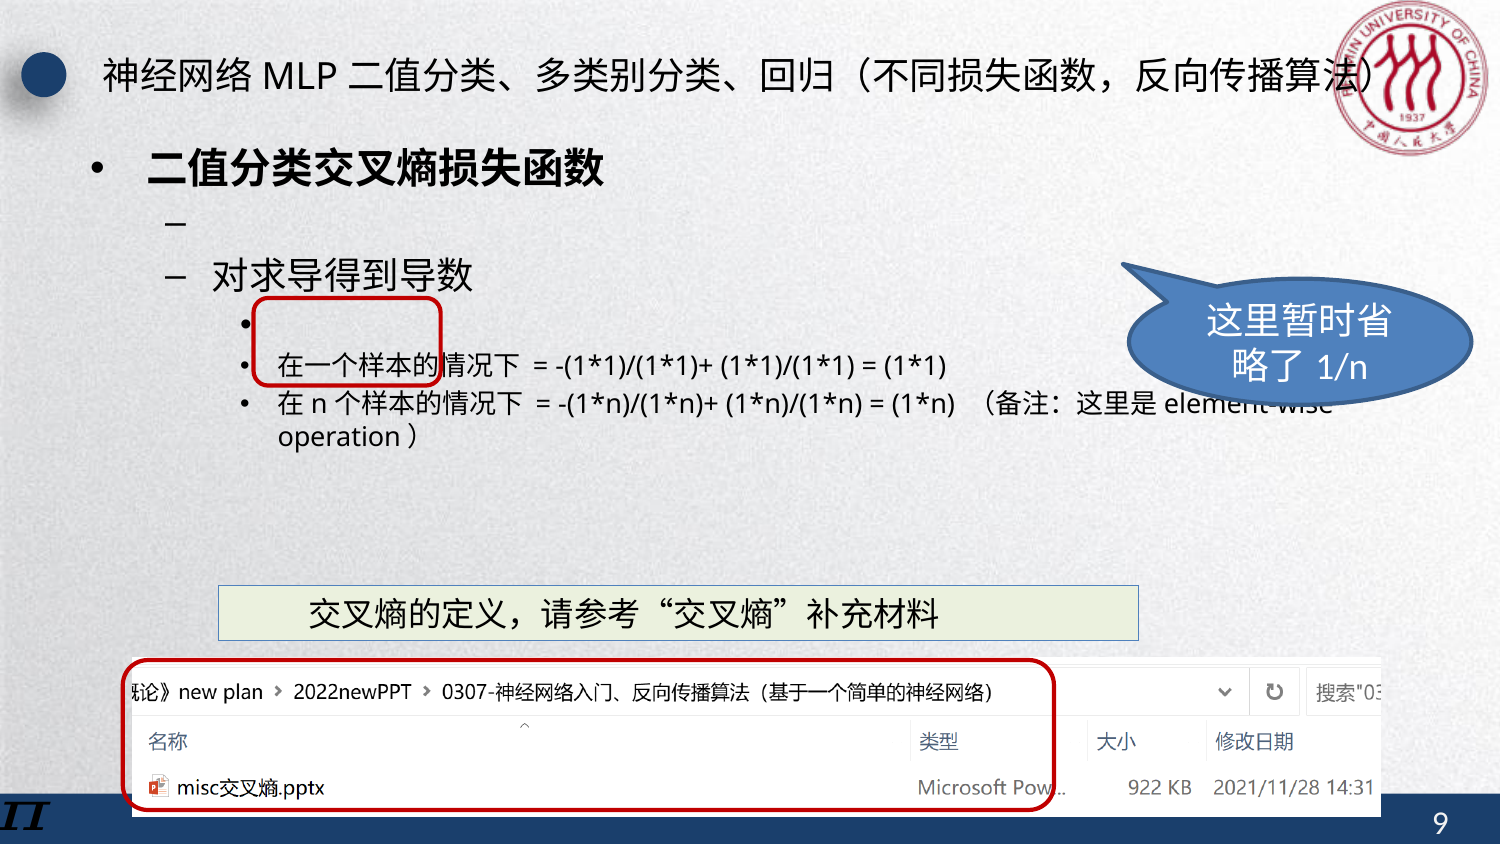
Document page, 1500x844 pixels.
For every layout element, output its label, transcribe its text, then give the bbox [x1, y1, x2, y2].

text_box 交叉熵的定义，请参考“交叉熵”补充材料 [218, 585, 1139, 641]
text_box [120, 668, 126, 802]
picture [0, 0, 1500, 818]
title 神经网络MLP二值分类、多类别分类、回归（不同损失函数，反向传播算法） [75, 33, 1425, 116]
text_box [251, 295, 443, 388]
text_box 这里暂时省略了1/n [1120, 261, 1474, 407]
